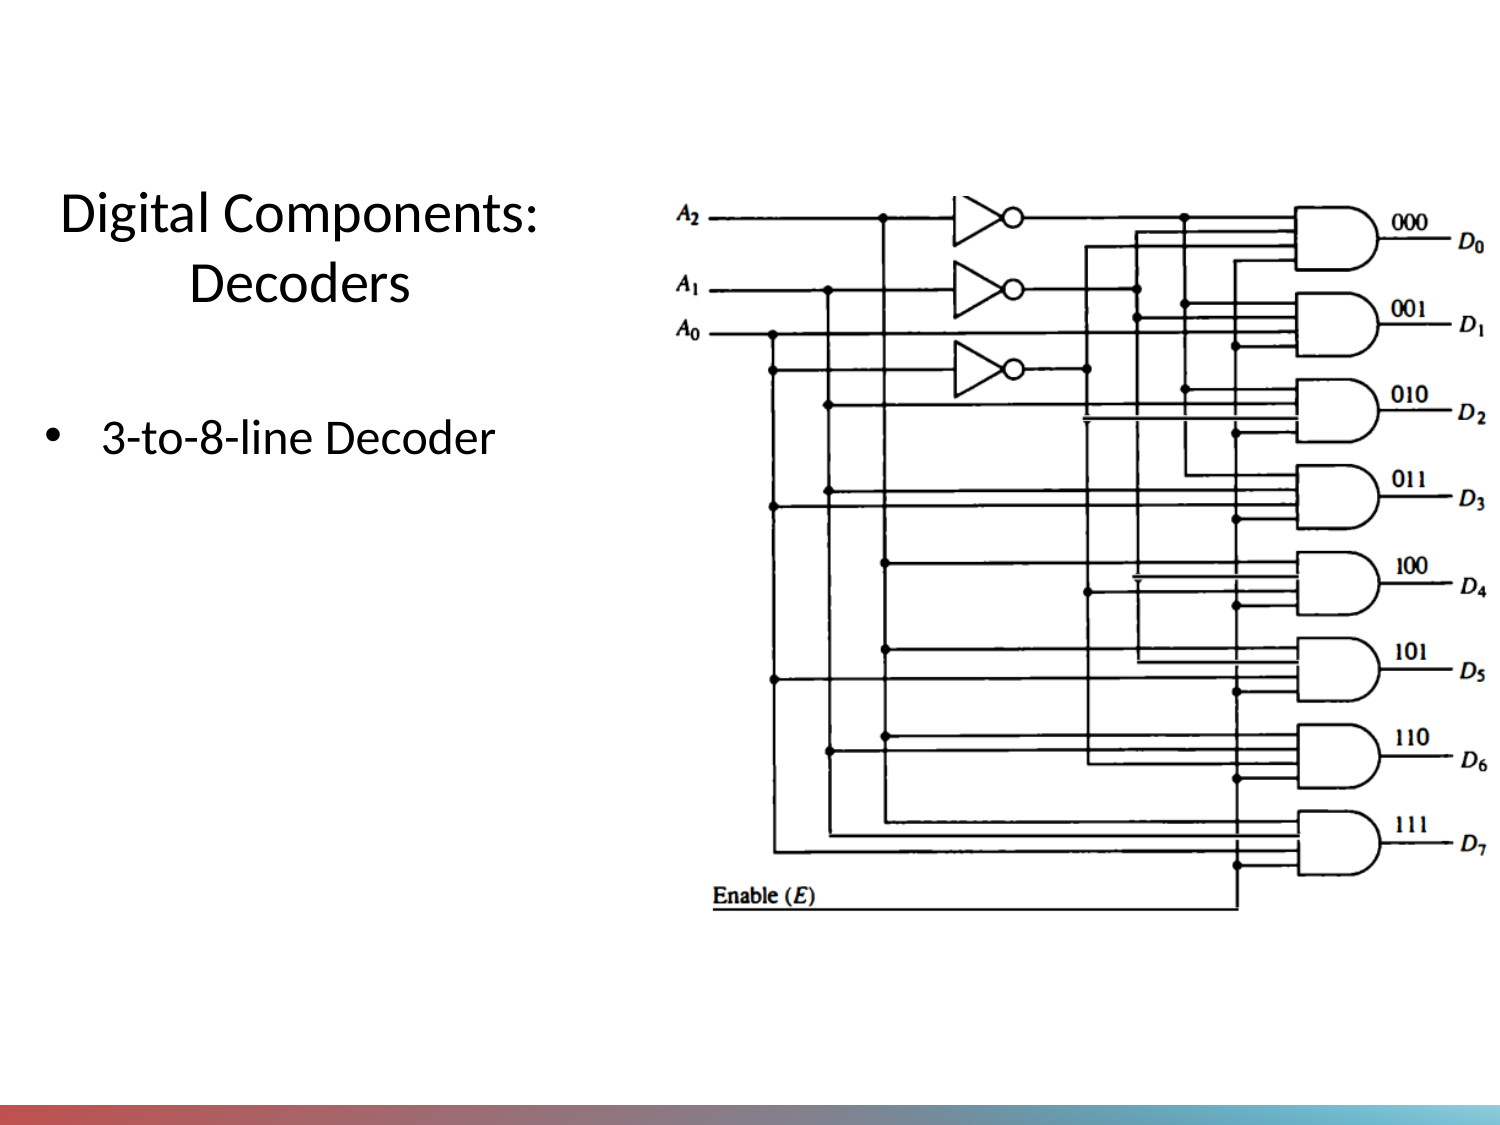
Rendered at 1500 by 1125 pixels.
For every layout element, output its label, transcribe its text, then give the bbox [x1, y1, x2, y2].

title Digital Components: Decoders [17, 56, 584, 322]
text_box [0, 1105, 1500, 1125]
picture [652, 196, 1500, 918]
list 3-to-8-line Decoder [29, 397, 596, 963]
